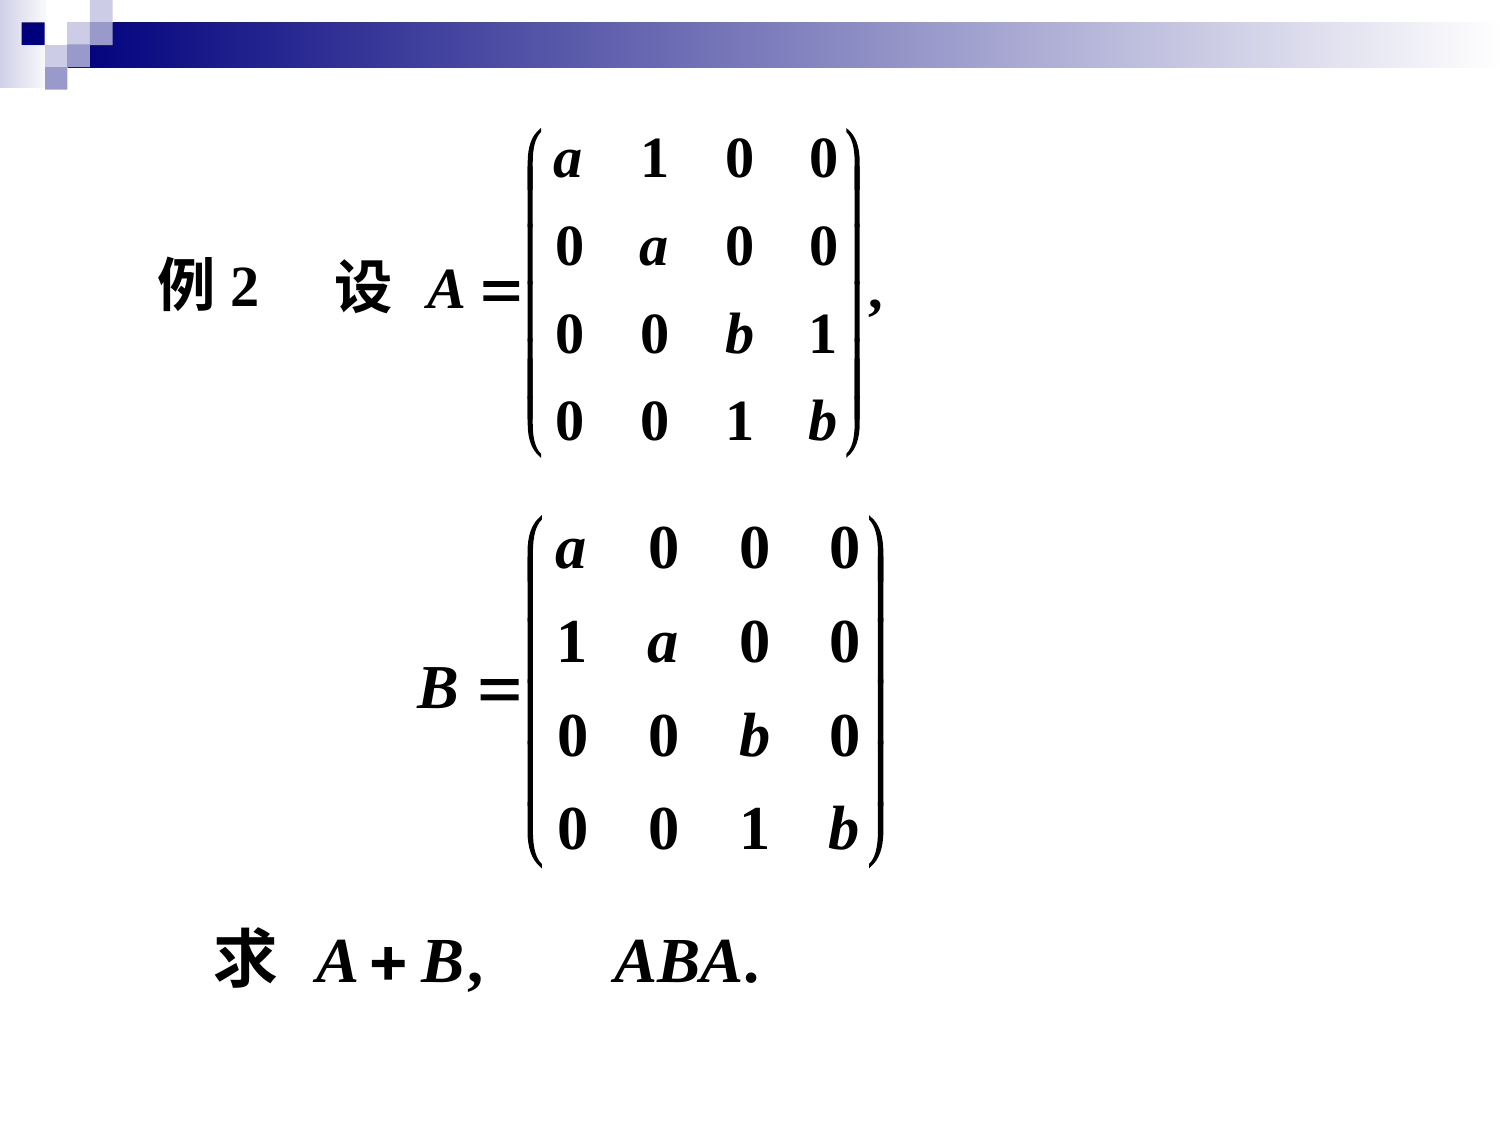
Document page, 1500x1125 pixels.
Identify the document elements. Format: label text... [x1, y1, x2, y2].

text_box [212, 924, 763, 1004]
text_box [274, 124, 886, 461]
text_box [412, 512, 896, 871]
text_box 例2 [142, 241, 269, 326]
